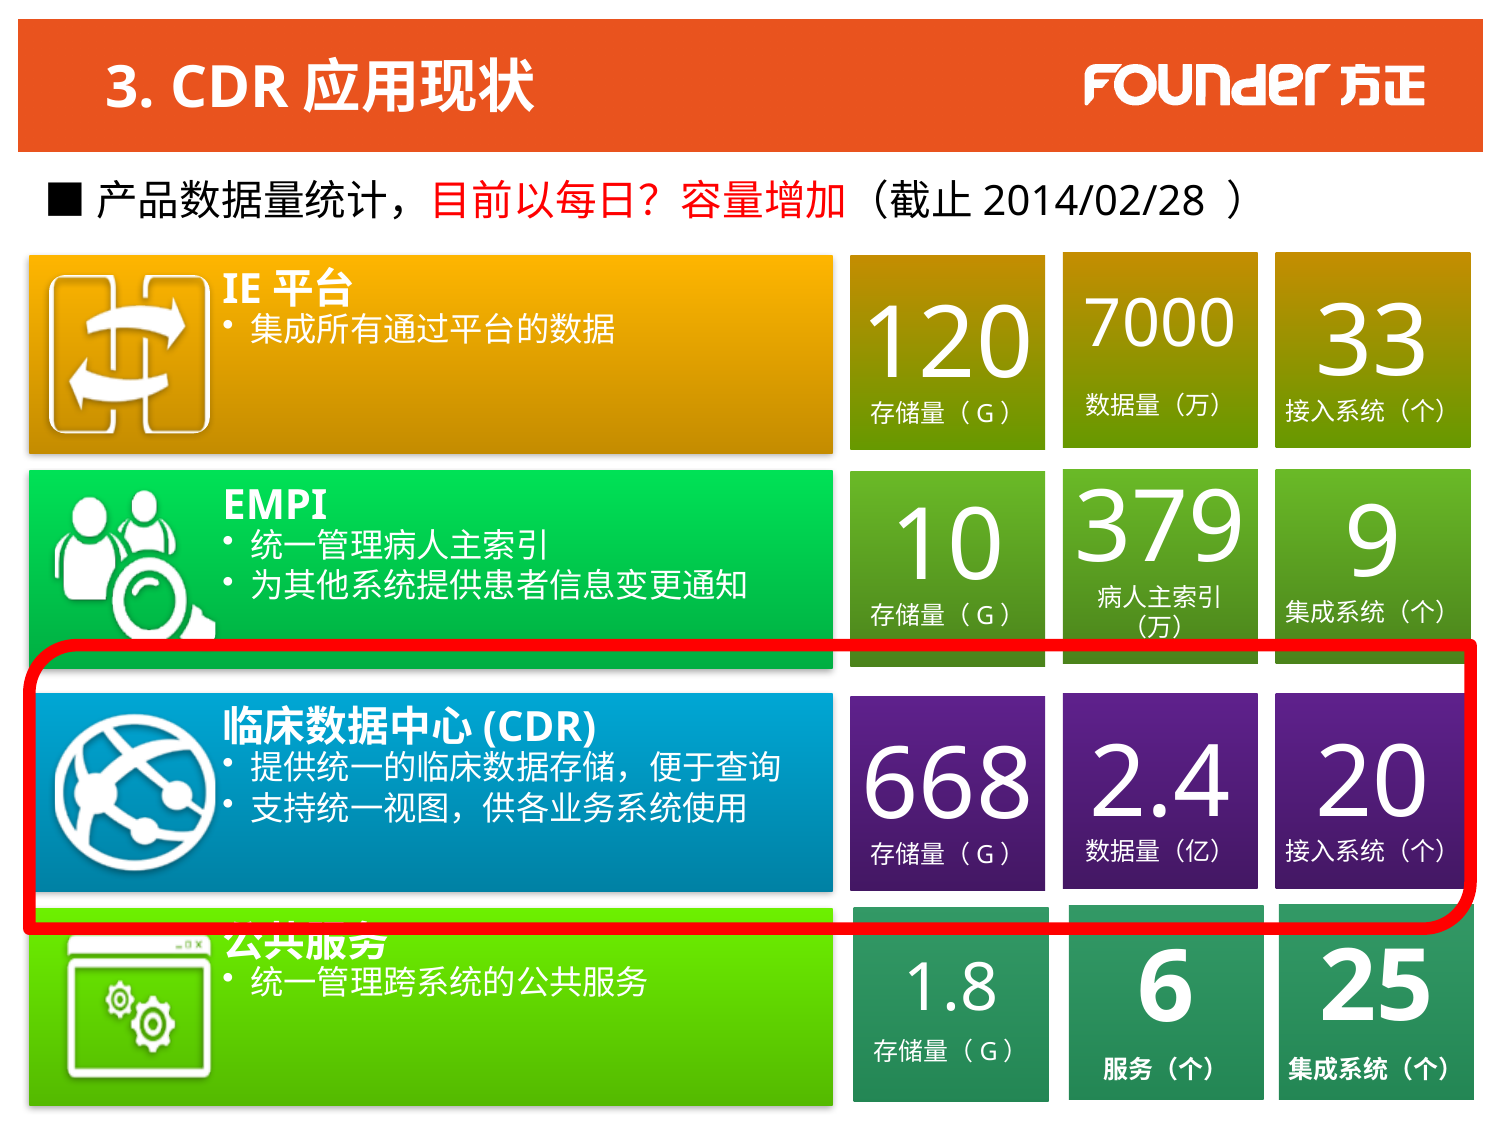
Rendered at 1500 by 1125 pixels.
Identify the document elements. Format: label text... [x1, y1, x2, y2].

slide_number -6- [1275, 1053, 1460, 1125]
text_box 7000 数据量（万） [1062, 266, 1258, 448]
text_box ■产品数据量统计，目前以每日？容量增加（截止2014/02/28 ） [29, 166, 1447, 266]
text_box [837, 645, 1471, 929]
text_box 33 接入系统（个） [1275, 252, 1471, 448]
title 3. CDR应用现状 [90, 30, 1011, 138]
text_box 25 集成系统（个） [1278, 904, 1474, 1100]
text_box 6 服务（个） [1068, 929, 1264, 1100]
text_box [850, 468, 1471, 667]
text_box 1.8 存储量（G） [853, 929, 1049, 1102]
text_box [29, 255, 833, 1107]
text_box 120 存储量（G） [850, 266, 1046, 450]
